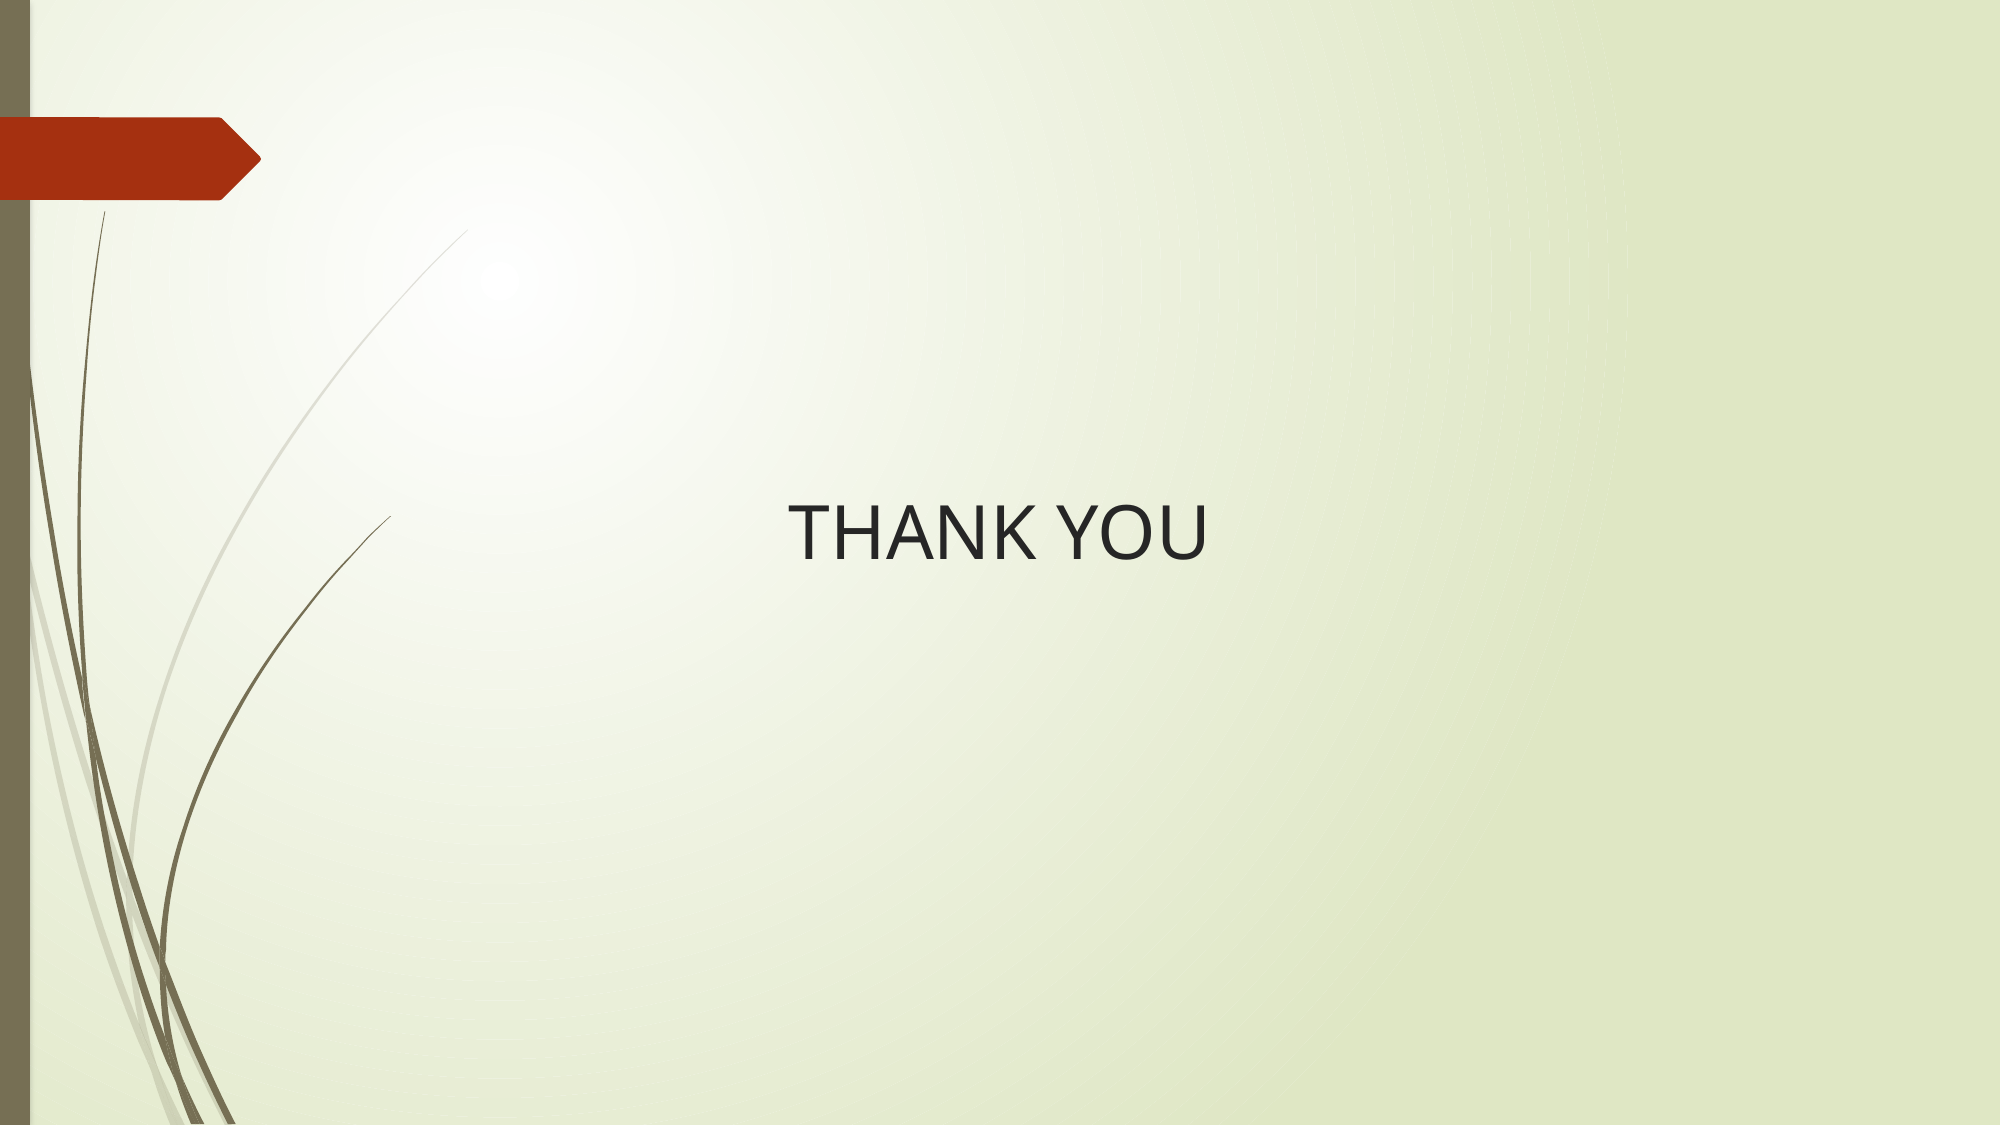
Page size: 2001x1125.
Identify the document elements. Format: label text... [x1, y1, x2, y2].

title THANK YOU [269, 476, 1731, 649]
